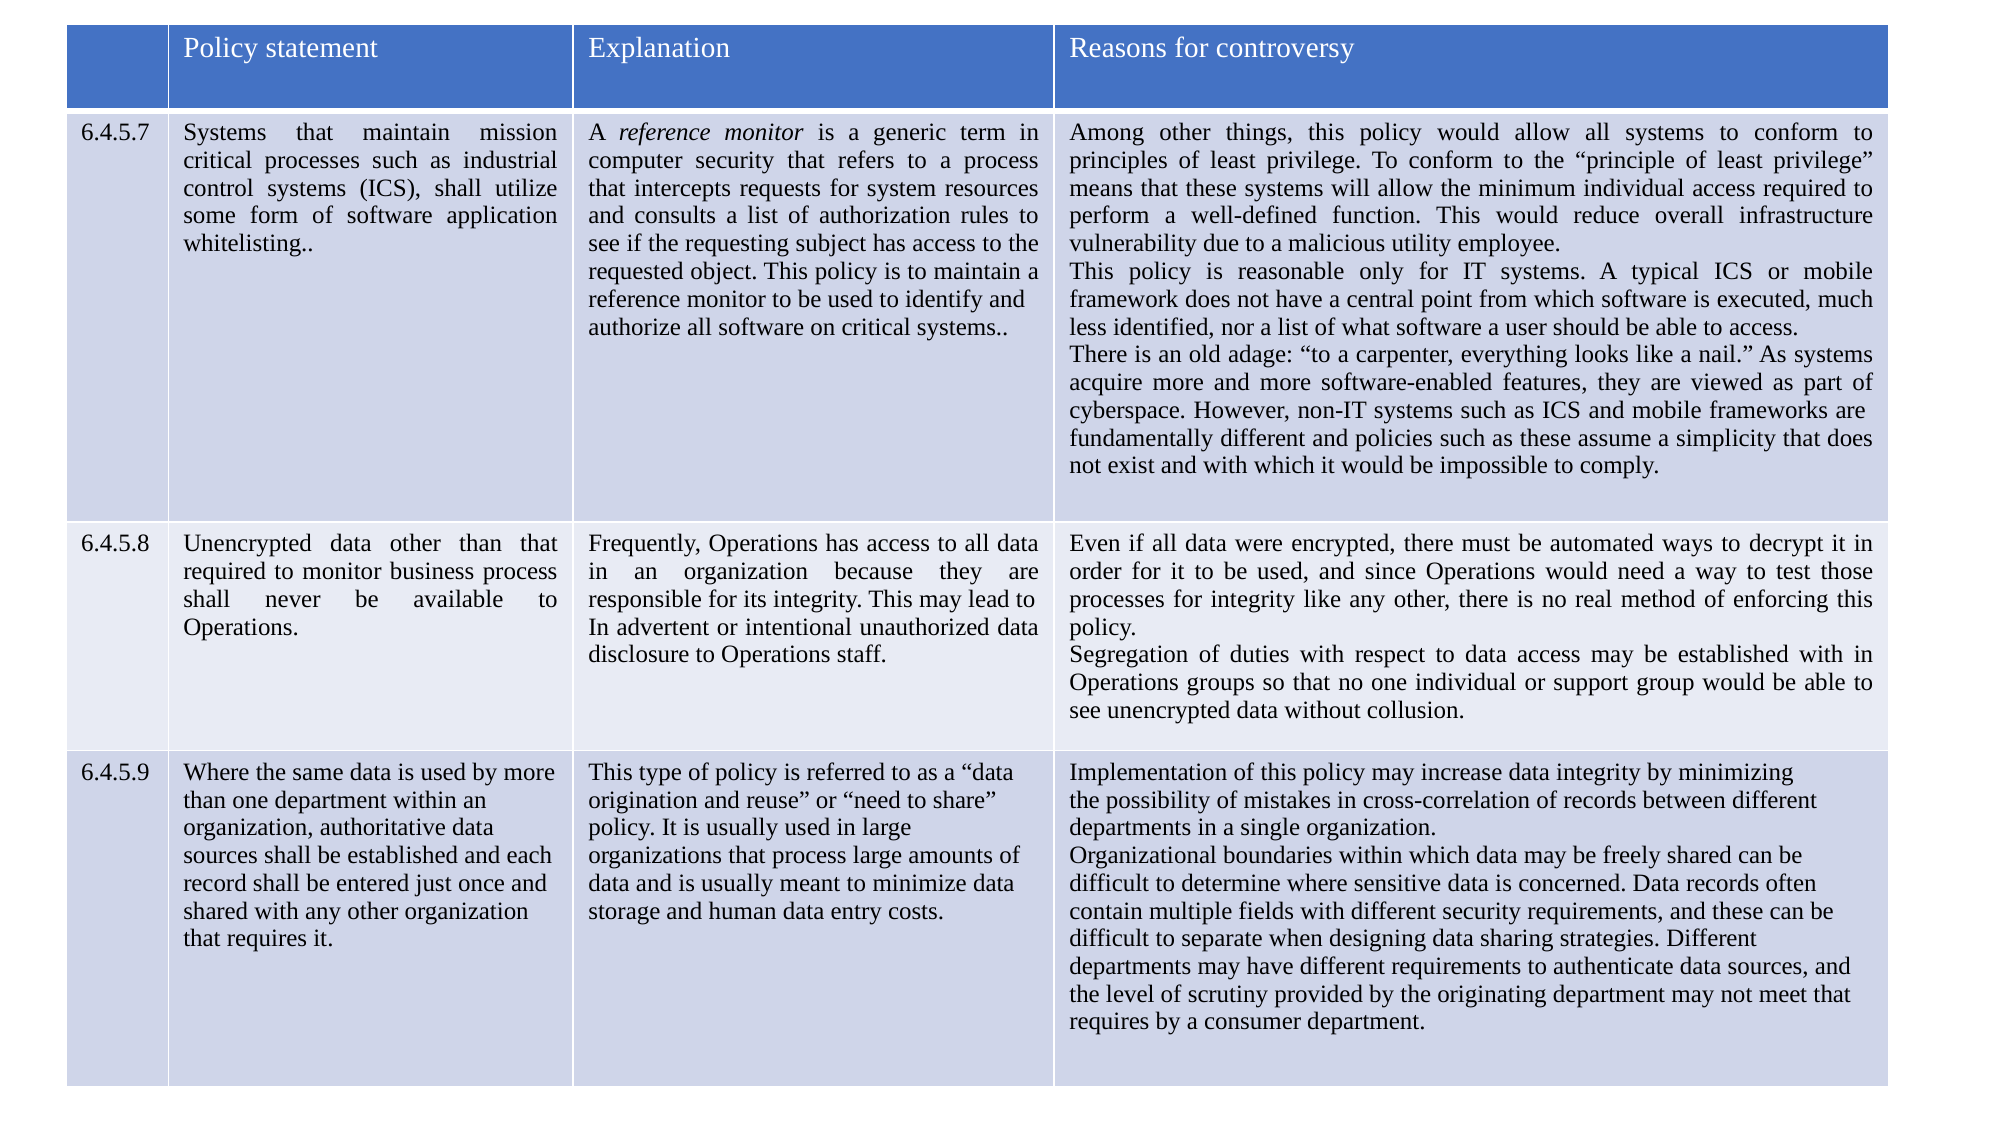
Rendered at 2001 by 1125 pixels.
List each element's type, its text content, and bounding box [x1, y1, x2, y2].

table_cell Frequently, Operations has access to all data in an organization because they are responsible for its integrity. This may lead to In advertent or intentional unauthorized data disclosure to Operations staff. [574, 523, 1053, 750]
table_cell Among other things, this policy would allow all systems to conform to principles of least privilege. To conform to the “principle of least privilege” means that these systems will allow the minimum individual access required to perform a well-defined function. This would reduce overall infrastructure vulnerability due to a malicious utility employee. This policy is reasonable only for IT systems. A typical ICS or mobile framework does not have a central point from which software is executed, much less identified, nor a list of what software a user should be able to access. There is an old adage: “to a carpenter, everything looks like a nail.” As systems acquire more and more software-enabled features, they are viewed as part of cyberspace. However, non-IT systems such as ICS and mobile frameworks are fundamentally different and policies such as these assume a simplicity that does not exist and with which it would be impossible to comply. [1055, 114, 1888, 521]
table_cell This type of policy is referred to as a “data origination and reuse” or “need to share” policy. It is usually used in large organizations that process large amounts of data and is usually meant to minimize data storage and human data entry costs. [574, 751, 1053, 1086]
table_header Policy statement [169, 25, 572, 108]
table_cell Unencrypted data other than that required to monitor business process shall never be available to Operations. [169, 523, 572, 750]
table_cell Even if all data were encrypted, there must be automated ways to decrypt it in order for it to be used, and since Operations would need a way to test those processes for integrity like any other, there is no real method of enforcing this policy. Segregation of duties with respect to data access may be established with in Operations groups so that no one individual or support group would be able to see unencrypted data without collusion. [1055, 523, 1888, 750]
table_cell A reference monitor is a generic term in computer security that refers to a process that intercepts requests for system resources and consults a list of authorization rules to see if the requesting subject has access to the requested object. This policy is to maintain a reference monitor to be used to identify and authorize all software on critical systems.. [574, 114, 1053, 521]
table_cell 6.4.5.7 [67, 114, 168, 521]
table_header [67, 25, 168, 108]
table_header Explanation [574, 25, 1053, 108]
table_cell Implementation of this policy may increase data integrity by minimizing the possibility of mistakes in cross-correlation of records between different departments in a single organization. Organizational boundaries within which data may be freely shared can be difficult to determine where sensitive data is concerned. Data records often contain multiple fields with different security requirements, and these can be difficult to separate when designing data sharing strategies. Different departments may have different requirements to authenticate data sources, and the level of scrutiny provided by the originating department may not meet that requires by a consumer department. [1055, 751, 1888, 1086]
table_cell 6.4.5.9 [67, 751, 168, 1086]
table_header Reasons for controversy [1055, 25, 1888, 108]
table_cell 6.4.5.8 [67, 523, 168, 750]
table_cell Where the same data is used by more than one department within an organization, authoritative data sources shall be established and each record shall be entered just once and shared with any other organization that requires it. [169, 751, 572, 1086]
table_cell Systems that maintain mission critical processes such as industrial control systems (ICS), shall utilize some form of software application whitelisting.. [169, 114, 572, 521]
